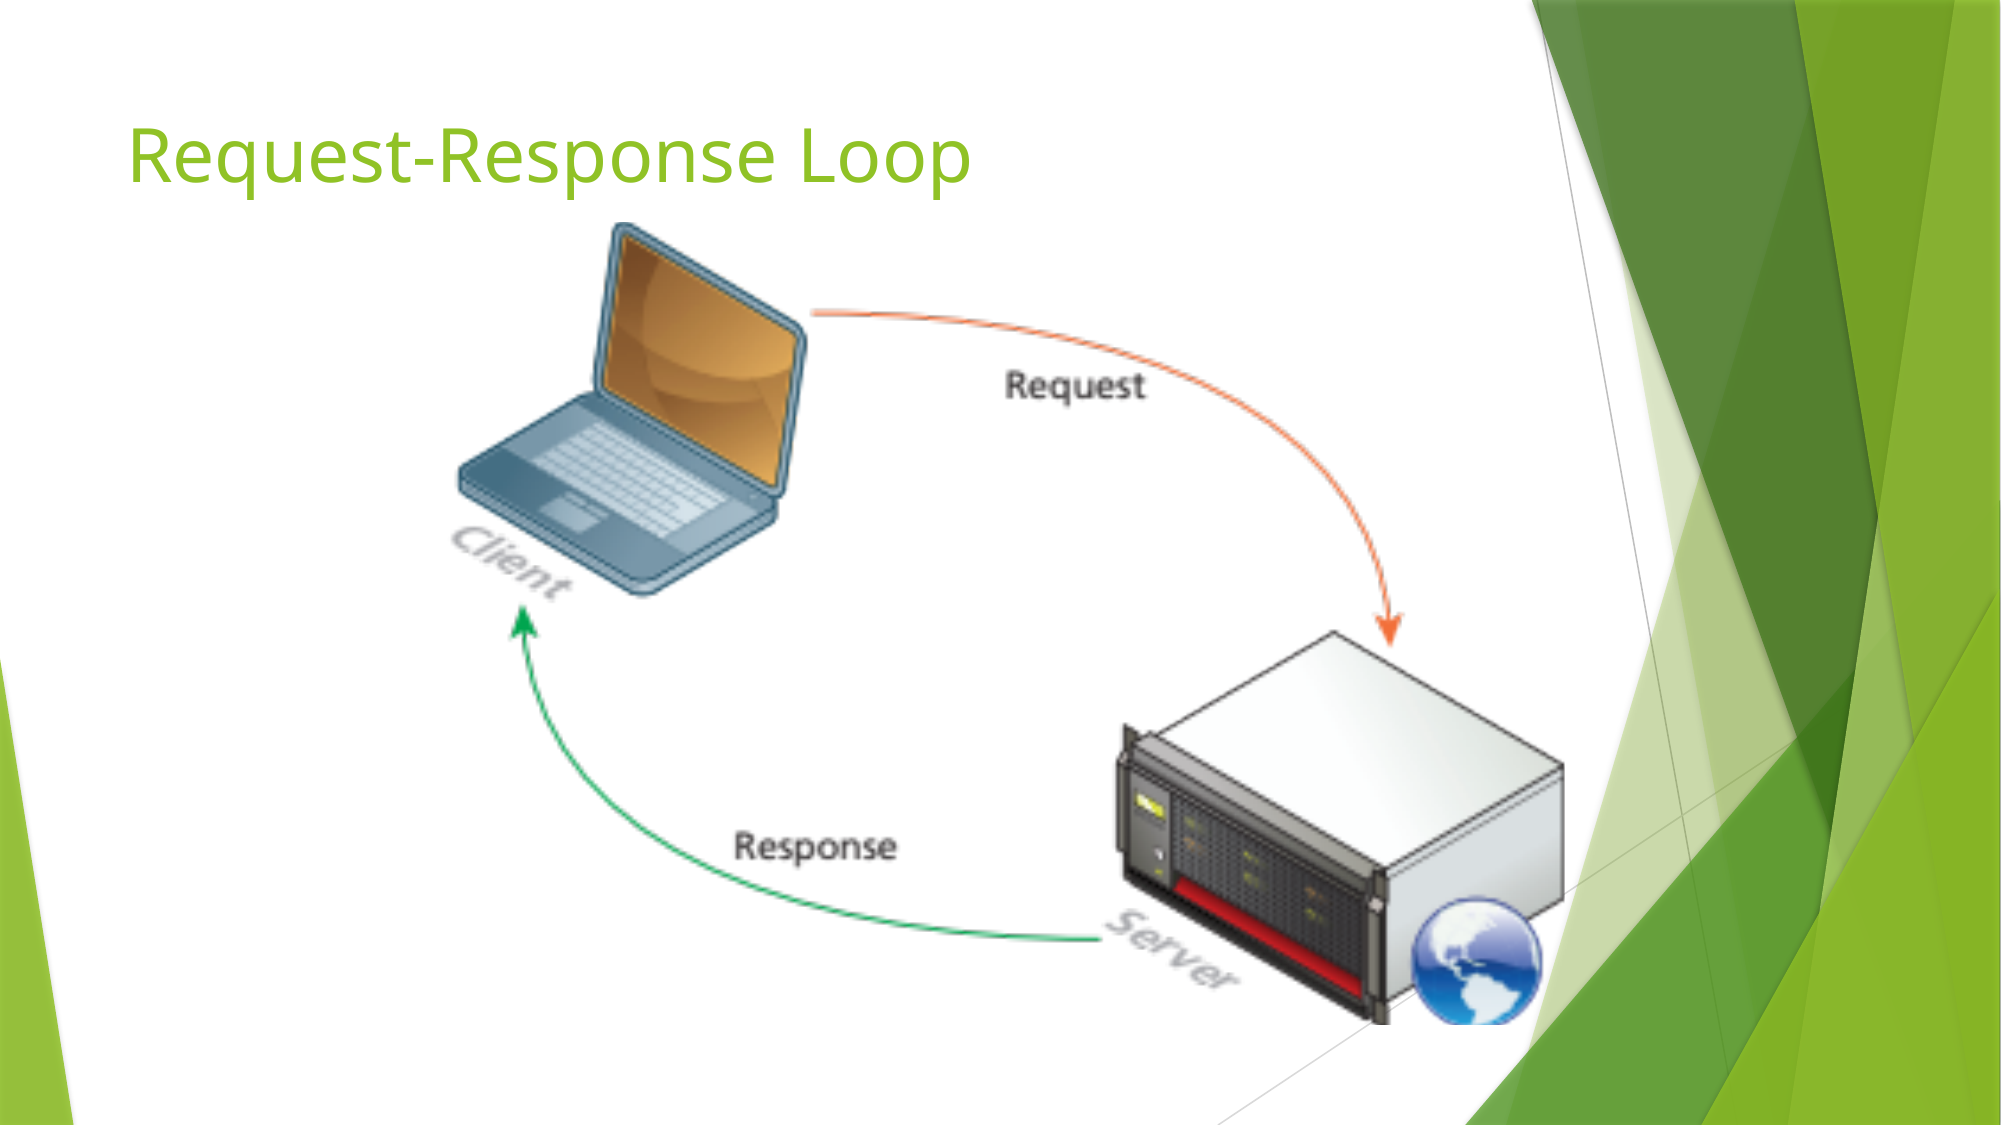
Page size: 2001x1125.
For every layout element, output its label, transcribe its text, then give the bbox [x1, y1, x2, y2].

title Request-Response Loop [111, 99, 1522, 317]
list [434, 221, 1566, 1026]
